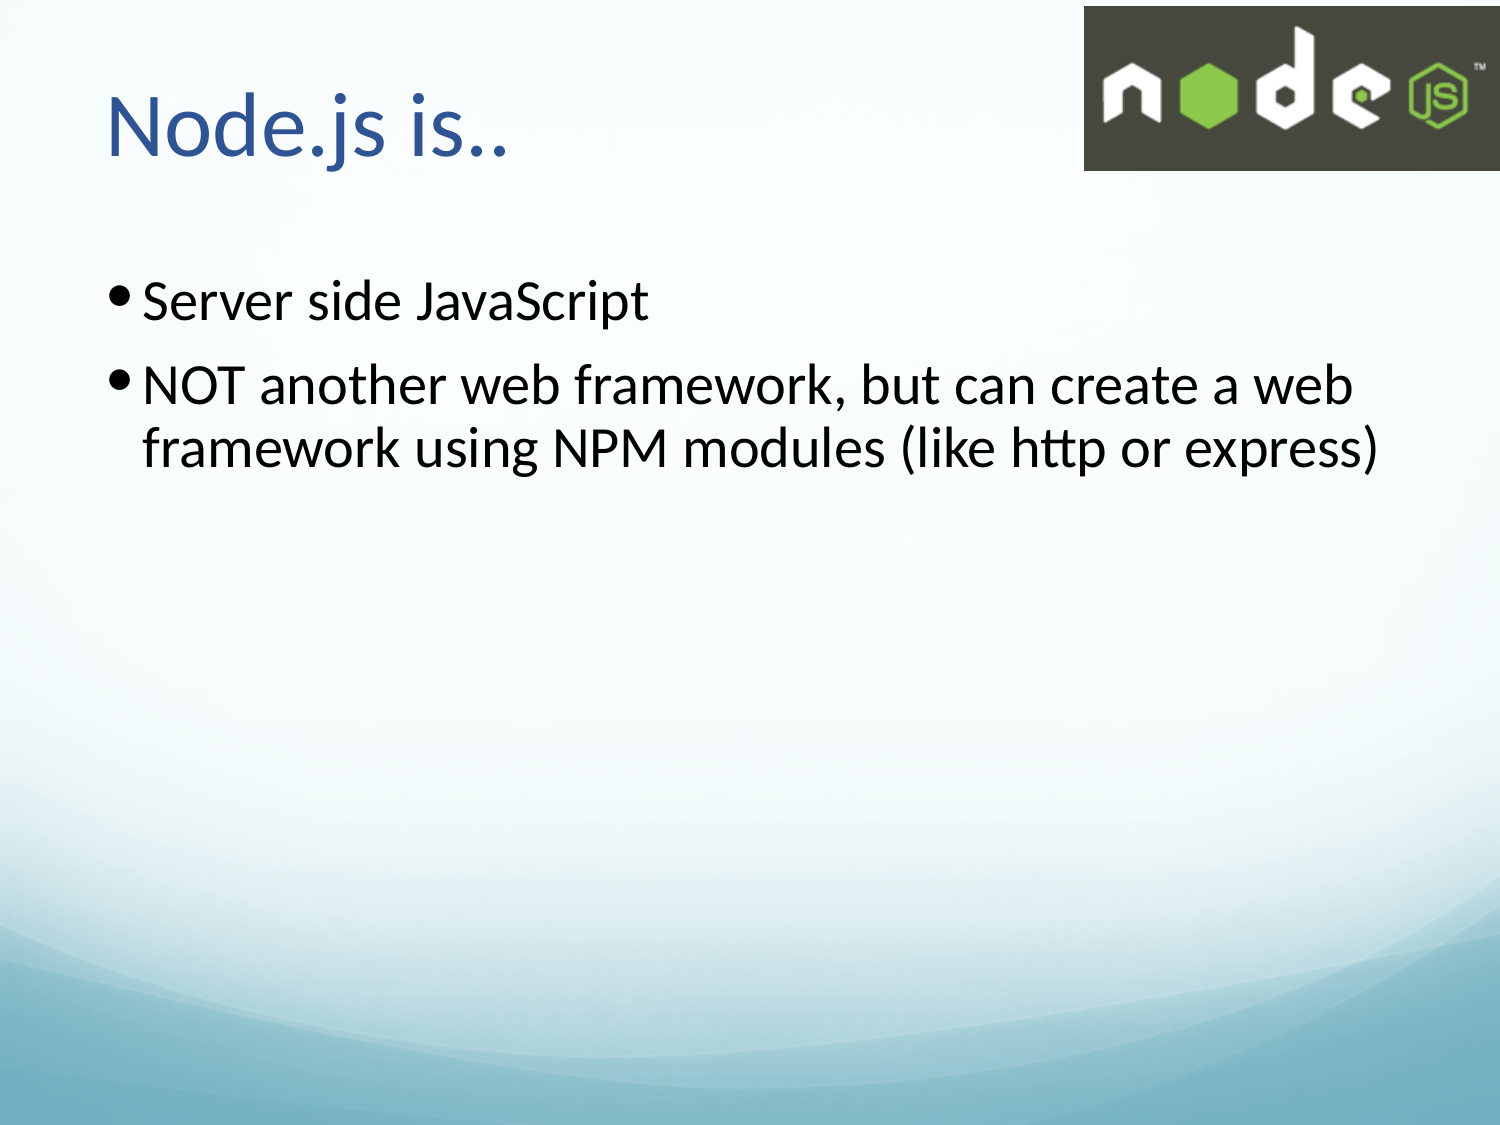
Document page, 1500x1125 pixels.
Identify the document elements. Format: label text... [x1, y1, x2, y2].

list Server side JavaScript NOT another web framework, but can create a web framework using NPM modules (like http or express) [90, 262, 1410, 975]
title Node.js is.. [90, 17, 1410, 237]
picture [1083, 6, 1500, 172]
